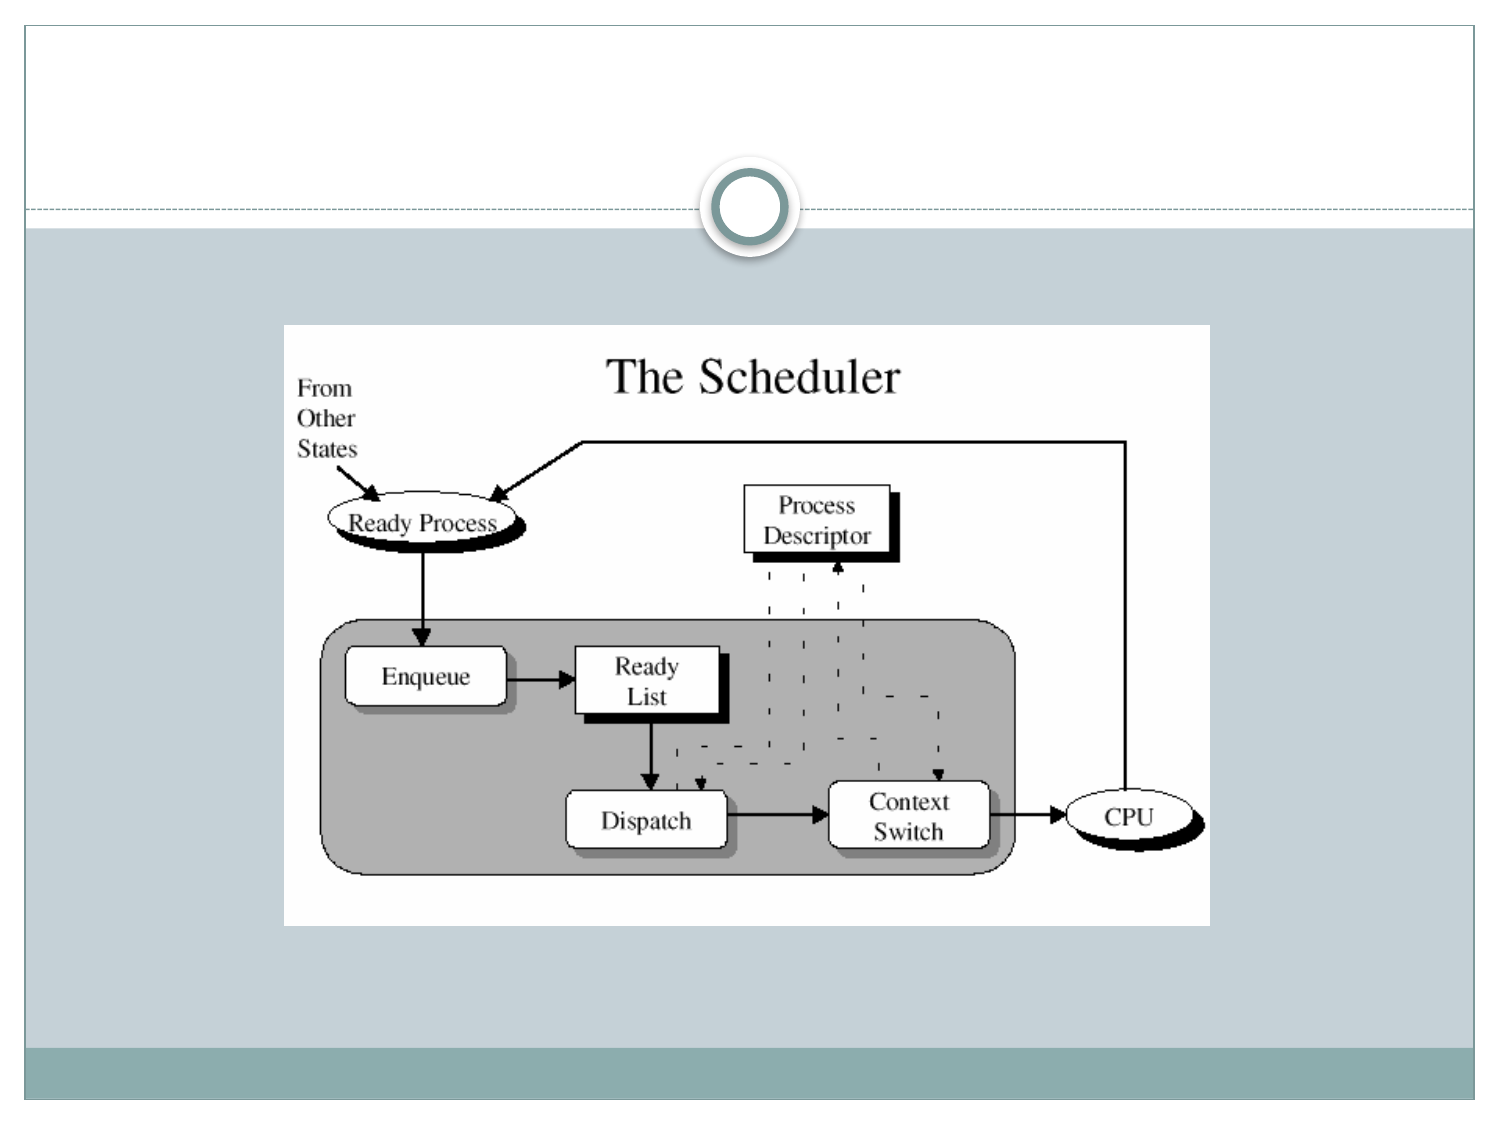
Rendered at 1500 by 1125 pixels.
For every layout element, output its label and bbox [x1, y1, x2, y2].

list [284, 325, 1210, 926]
